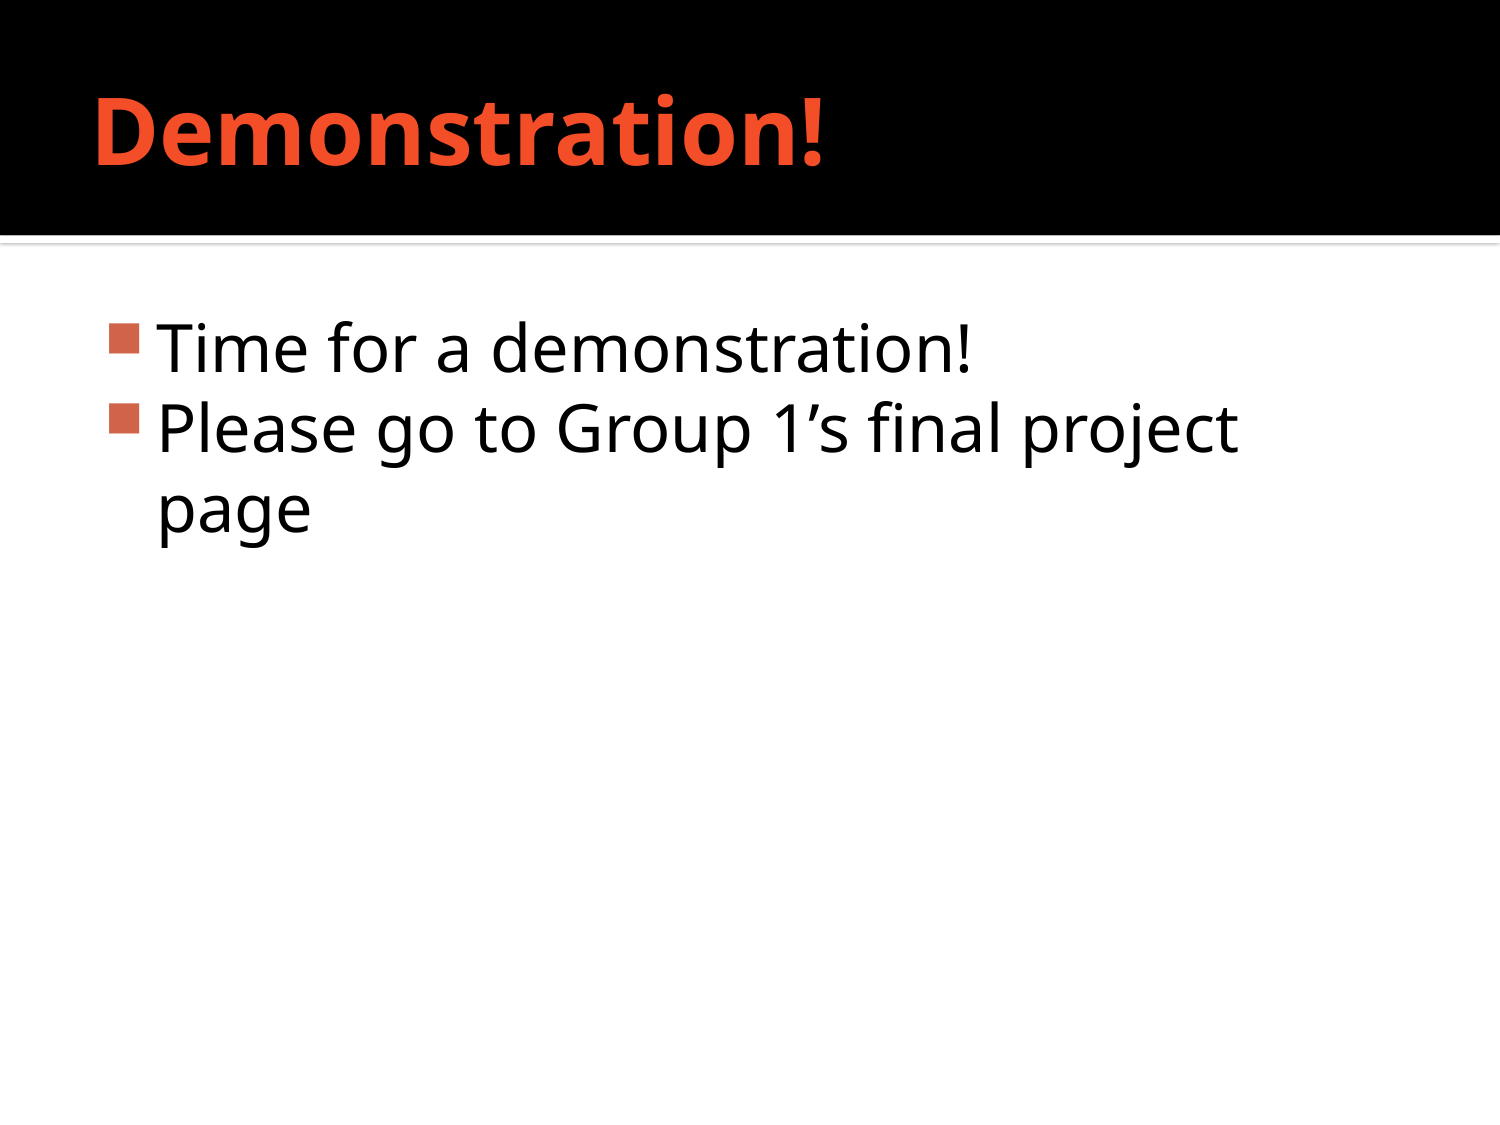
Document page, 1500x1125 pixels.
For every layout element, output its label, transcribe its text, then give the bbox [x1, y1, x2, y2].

title Demonstration! [75, 25, 1425, 231]
list Time for a demonstration! Please go to Group 1’s final project page [75, 291, 1425, 1050]
